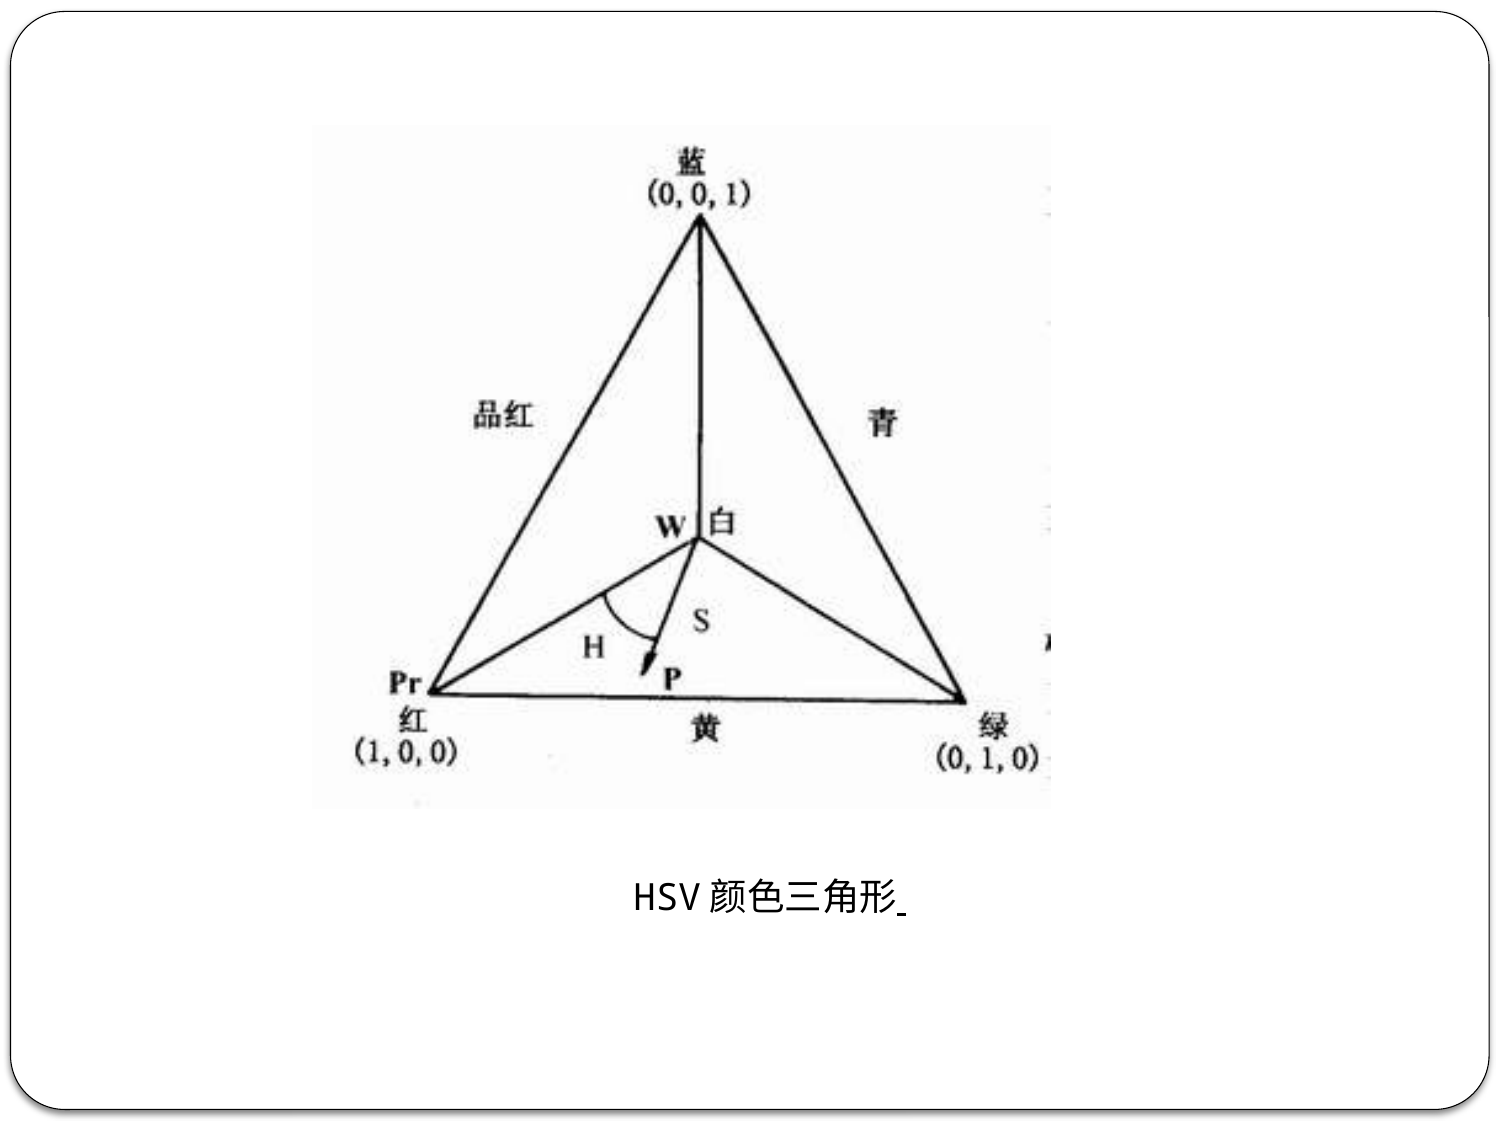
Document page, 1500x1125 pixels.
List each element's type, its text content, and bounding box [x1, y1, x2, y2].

picture [312, 125, 1051, 810]
text_box HSV颜色三角形 [618, 865, 921, 926]
